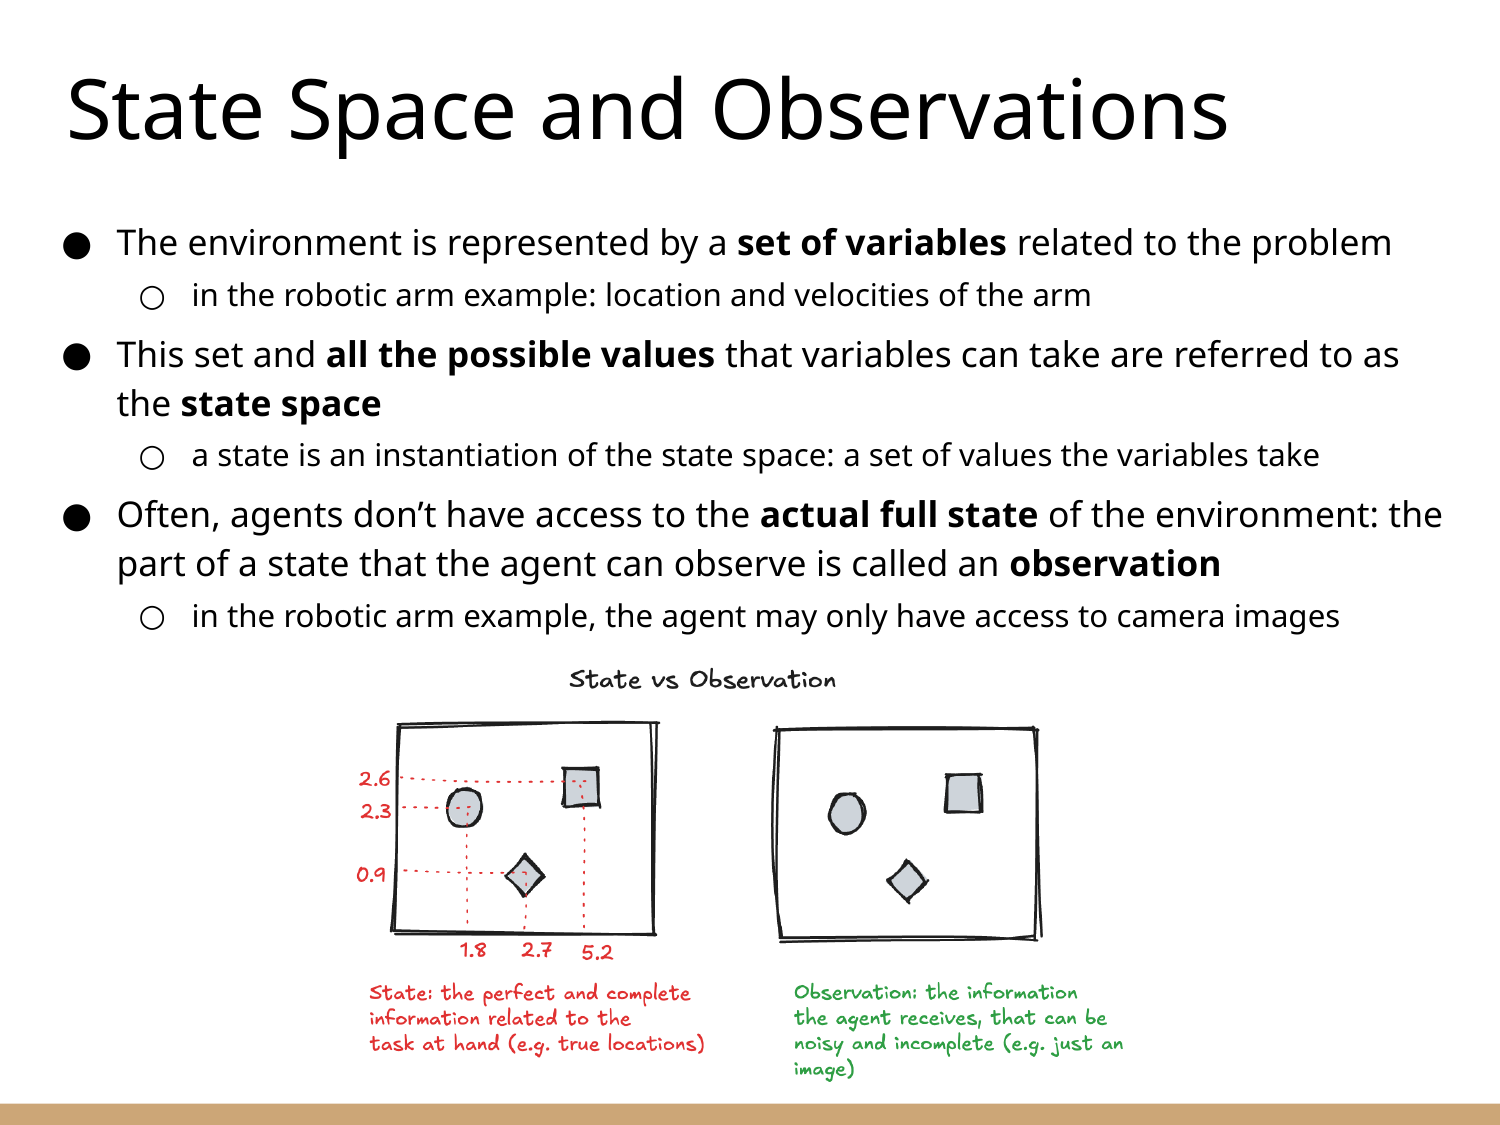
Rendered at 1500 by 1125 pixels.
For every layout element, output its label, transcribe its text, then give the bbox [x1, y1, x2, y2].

list The environment is represented by a set of variables related to the problem in the robotic arm example: location and velocities of the arm This set and all the possible values that variables can take are referred to as the state space a state is an instantiation of the state space: a set of values the variables take Often, agents don’t have access to the actual full state of the environment: the part of a state that the agent can observe is called an observation in the robotic arm example, the agent may only have access to camera images [26, 198, 1474, 1036]
title State Space and Observations [51, 69, 1449, 172]
picture [343, 651, 1136, 1094]
